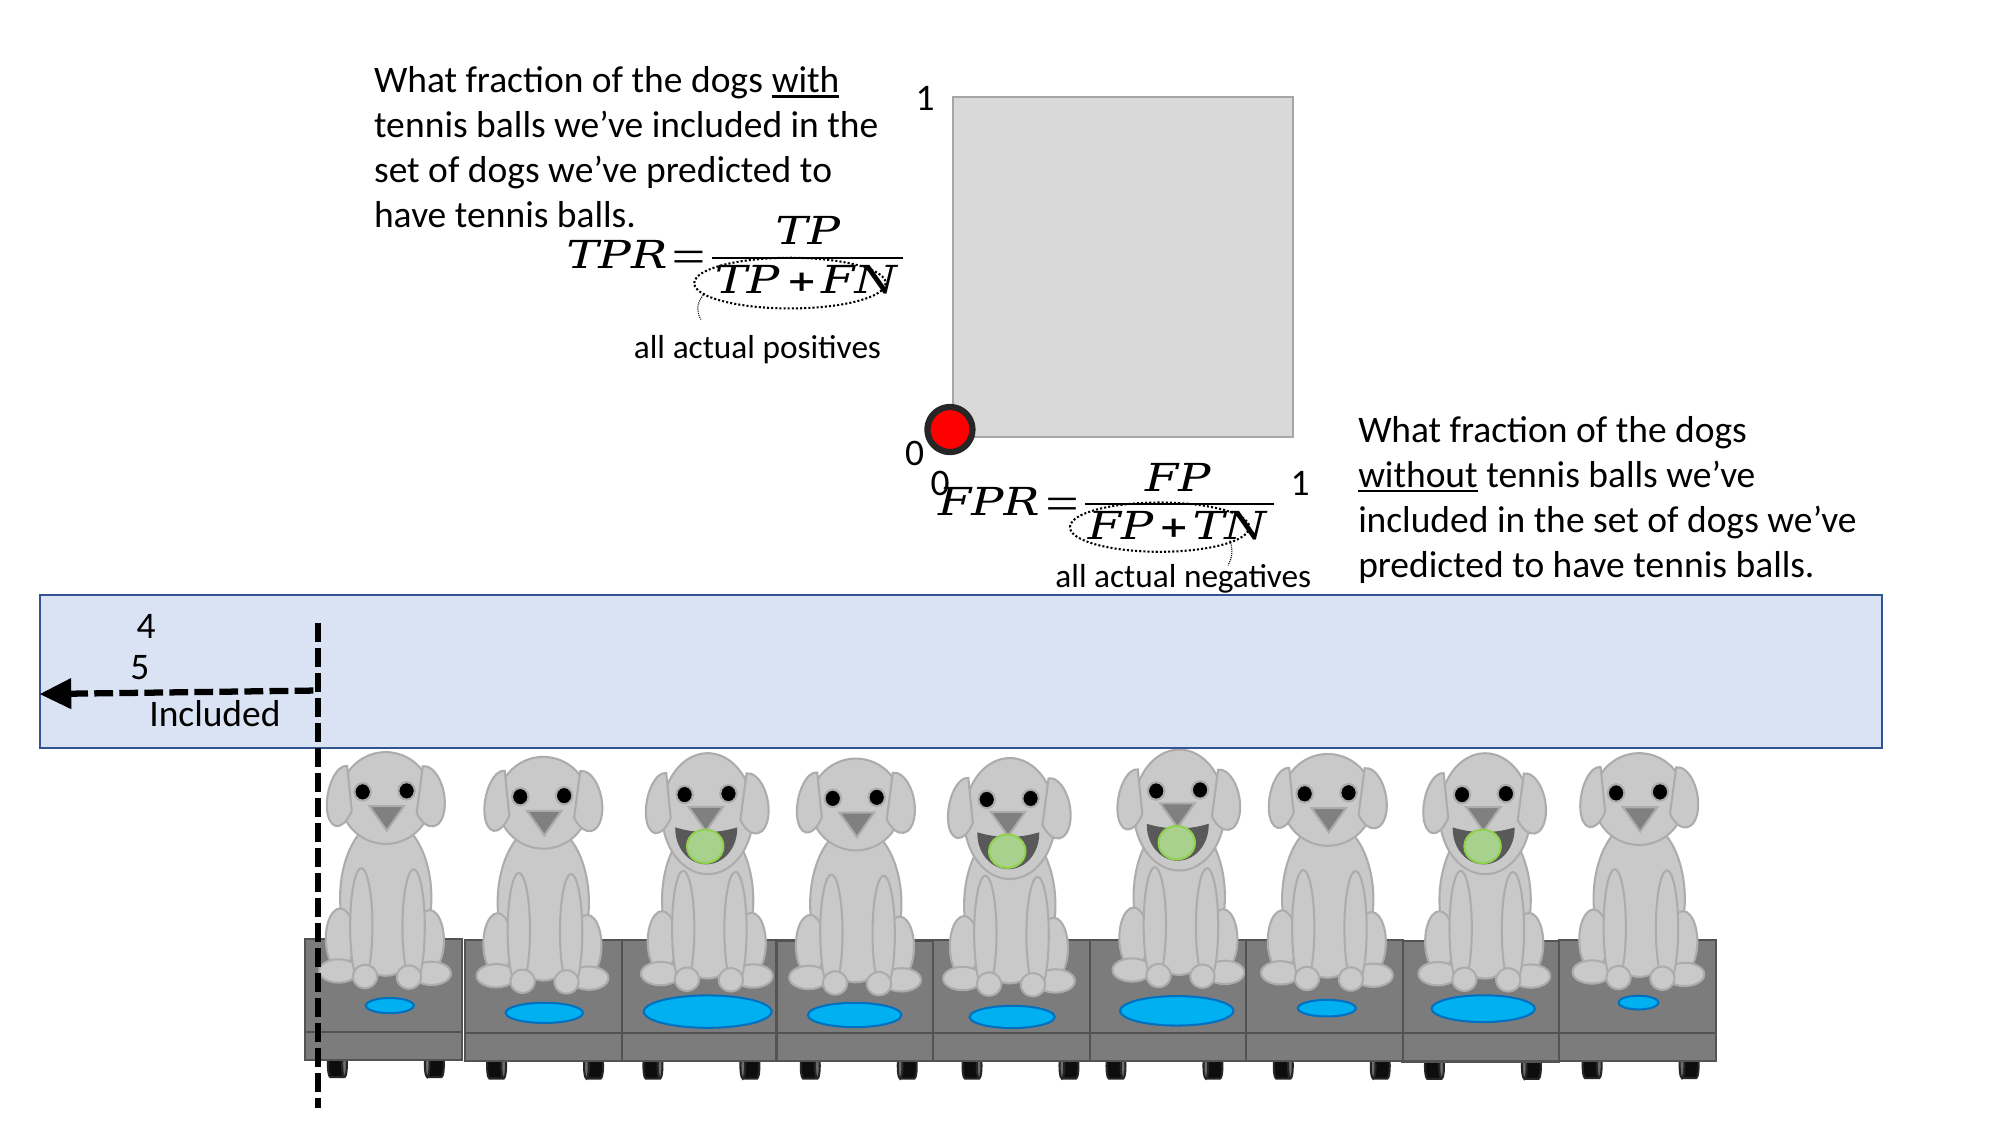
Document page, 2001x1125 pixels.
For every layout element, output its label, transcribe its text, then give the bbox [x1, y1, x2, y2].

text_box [1559, 753, 1717, 1079]
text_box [618, 753, 776, 1079]
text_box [776, 758, 932, 1079]
text_box What fraction of the dogs with tennis balls we’ve included in the set of dogs we’ve predicted to have tennis balls. [359, 47, 918, 243]
text_box 1 [918, 65, 950, 126]
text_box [1245, 753, 1403, 1079]
text_box 0 [915, 451, 965, 511]
text_box [1068, 501, 1251, 546]
text_box [952, 96, 1294, 438]
text_box 1 [1275, 451, 1325, 511]
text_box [1403, 753, 1559, 1079]
text_box [693, 256, 887, 310]
text_box [697, 293, 744, 320]
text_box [932, 758, 1090, 1079]
text_box [926, 405, 974, 454]
text_box [1207, 540, 1233, 566]
text_box all actual positives [619, 318, 942, 373]
text_box What fraction of the dogs without tennis balls we’ve included in the set of dogs we’ve predicted to have tennis balls. [1343, 397, 1886, 592]
text_box all actual negatives [1040, 546, 1346, 594]
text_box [39, 593, 318, 1109]
text_box 0 [890, 421, 940, 481]
text_box [318, 594, 1883, 749]
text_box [318, 752, 462, 1078]
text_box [1089, 749, 1247, 1079]
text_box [464, 756, 622, 1079]
